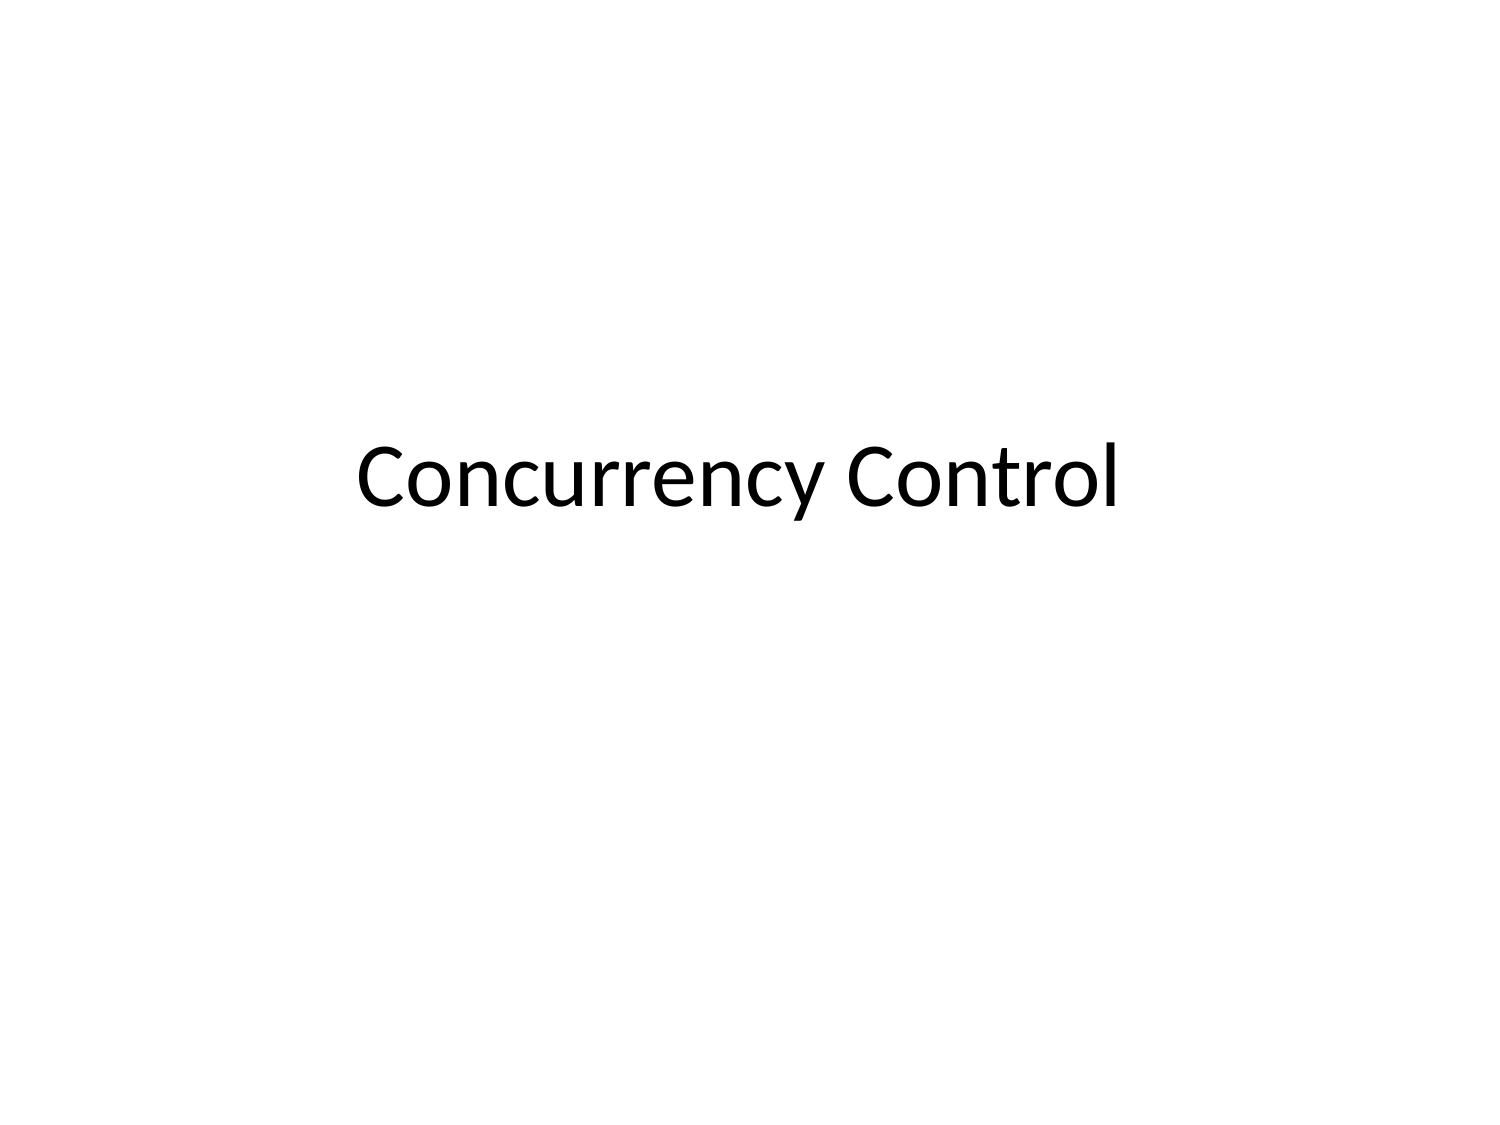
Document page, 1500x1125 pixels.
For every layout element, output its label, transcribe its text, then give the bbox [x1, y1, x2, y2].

title Concurrency Control [112, 349, 1388, 591]
